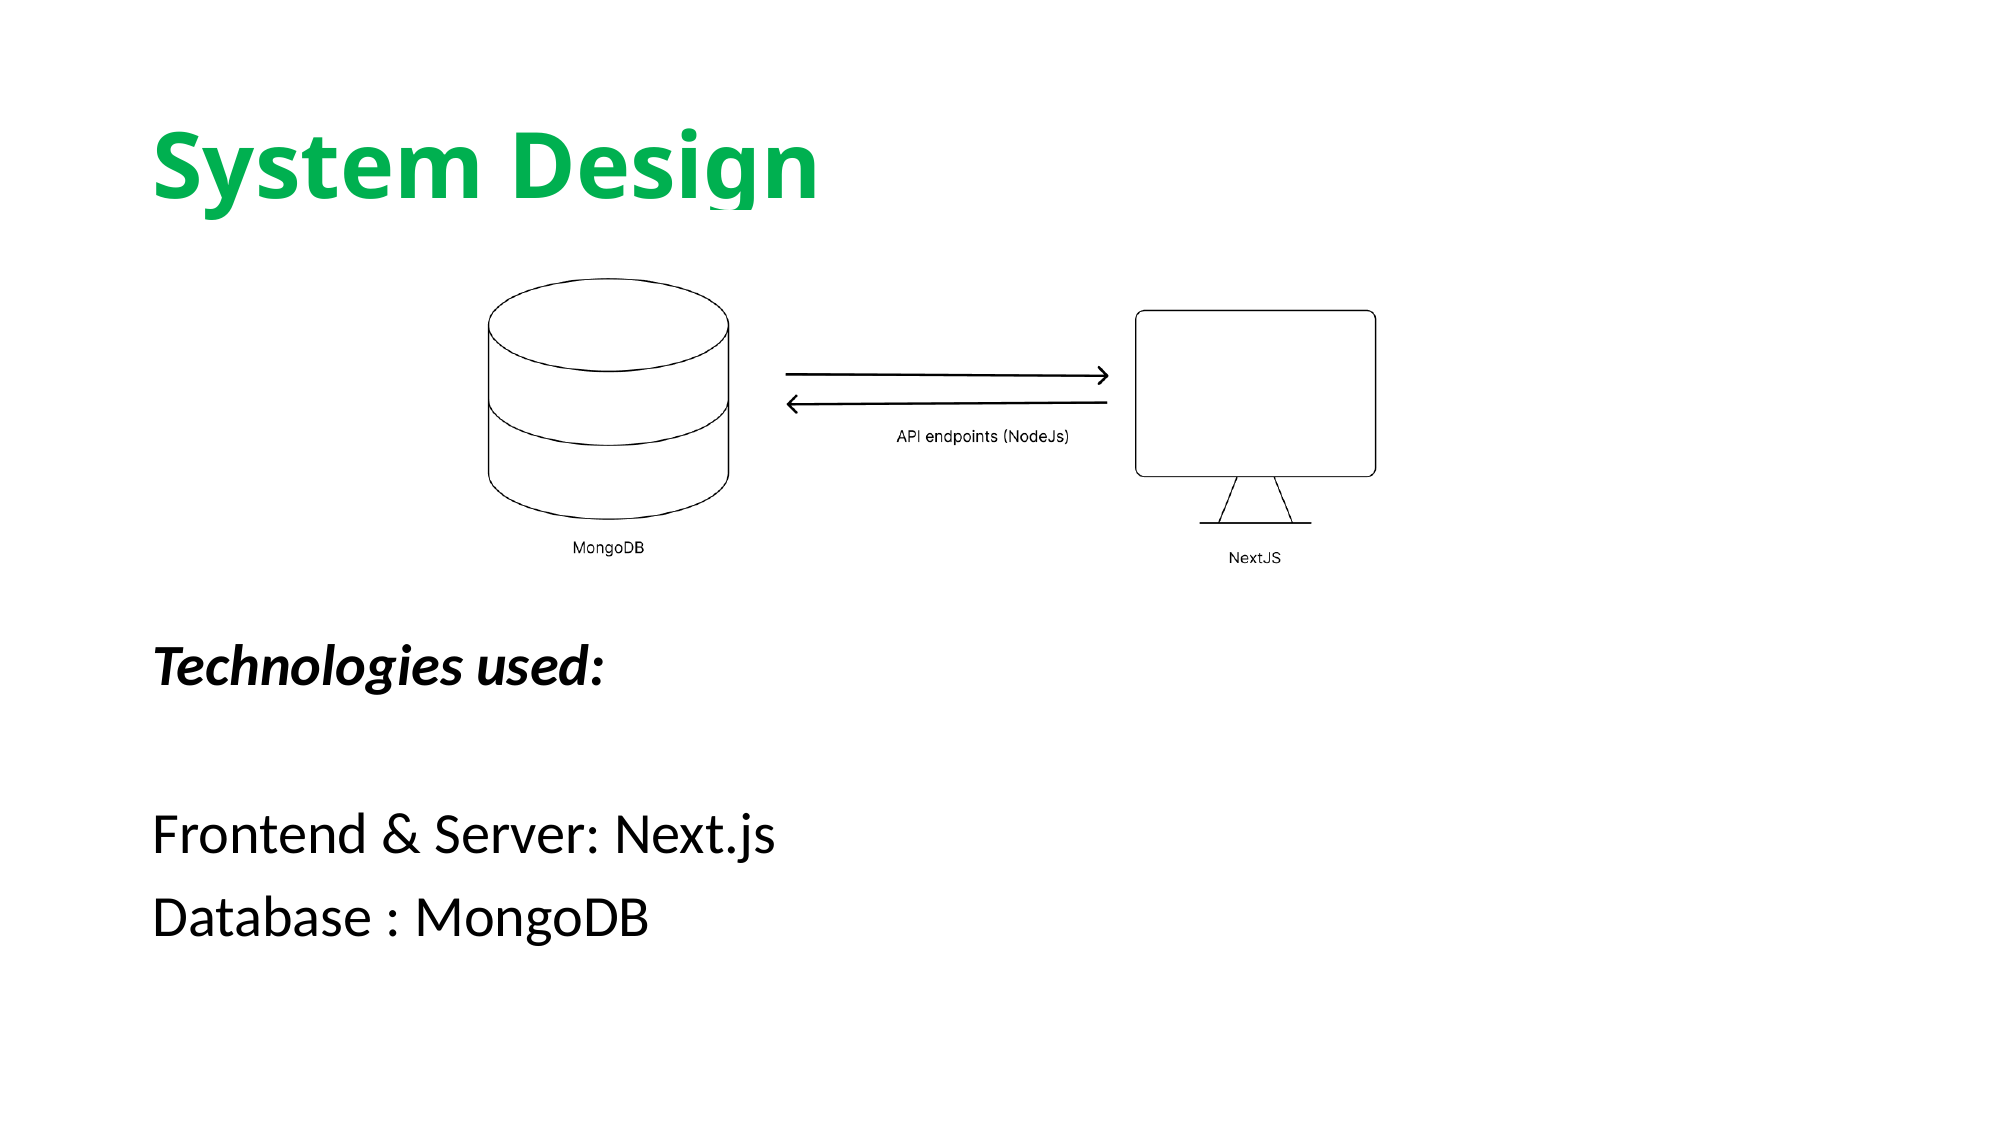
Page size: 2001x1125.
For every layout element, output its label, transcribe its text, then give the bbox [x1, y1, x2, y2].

picture [433, 210, 1446, 655]
title System Design [137, 59, 1863, 278]
list Technologies used: Frontend & Server: Next.js Database : MongoDB [137, 536, 1685, 1058]
